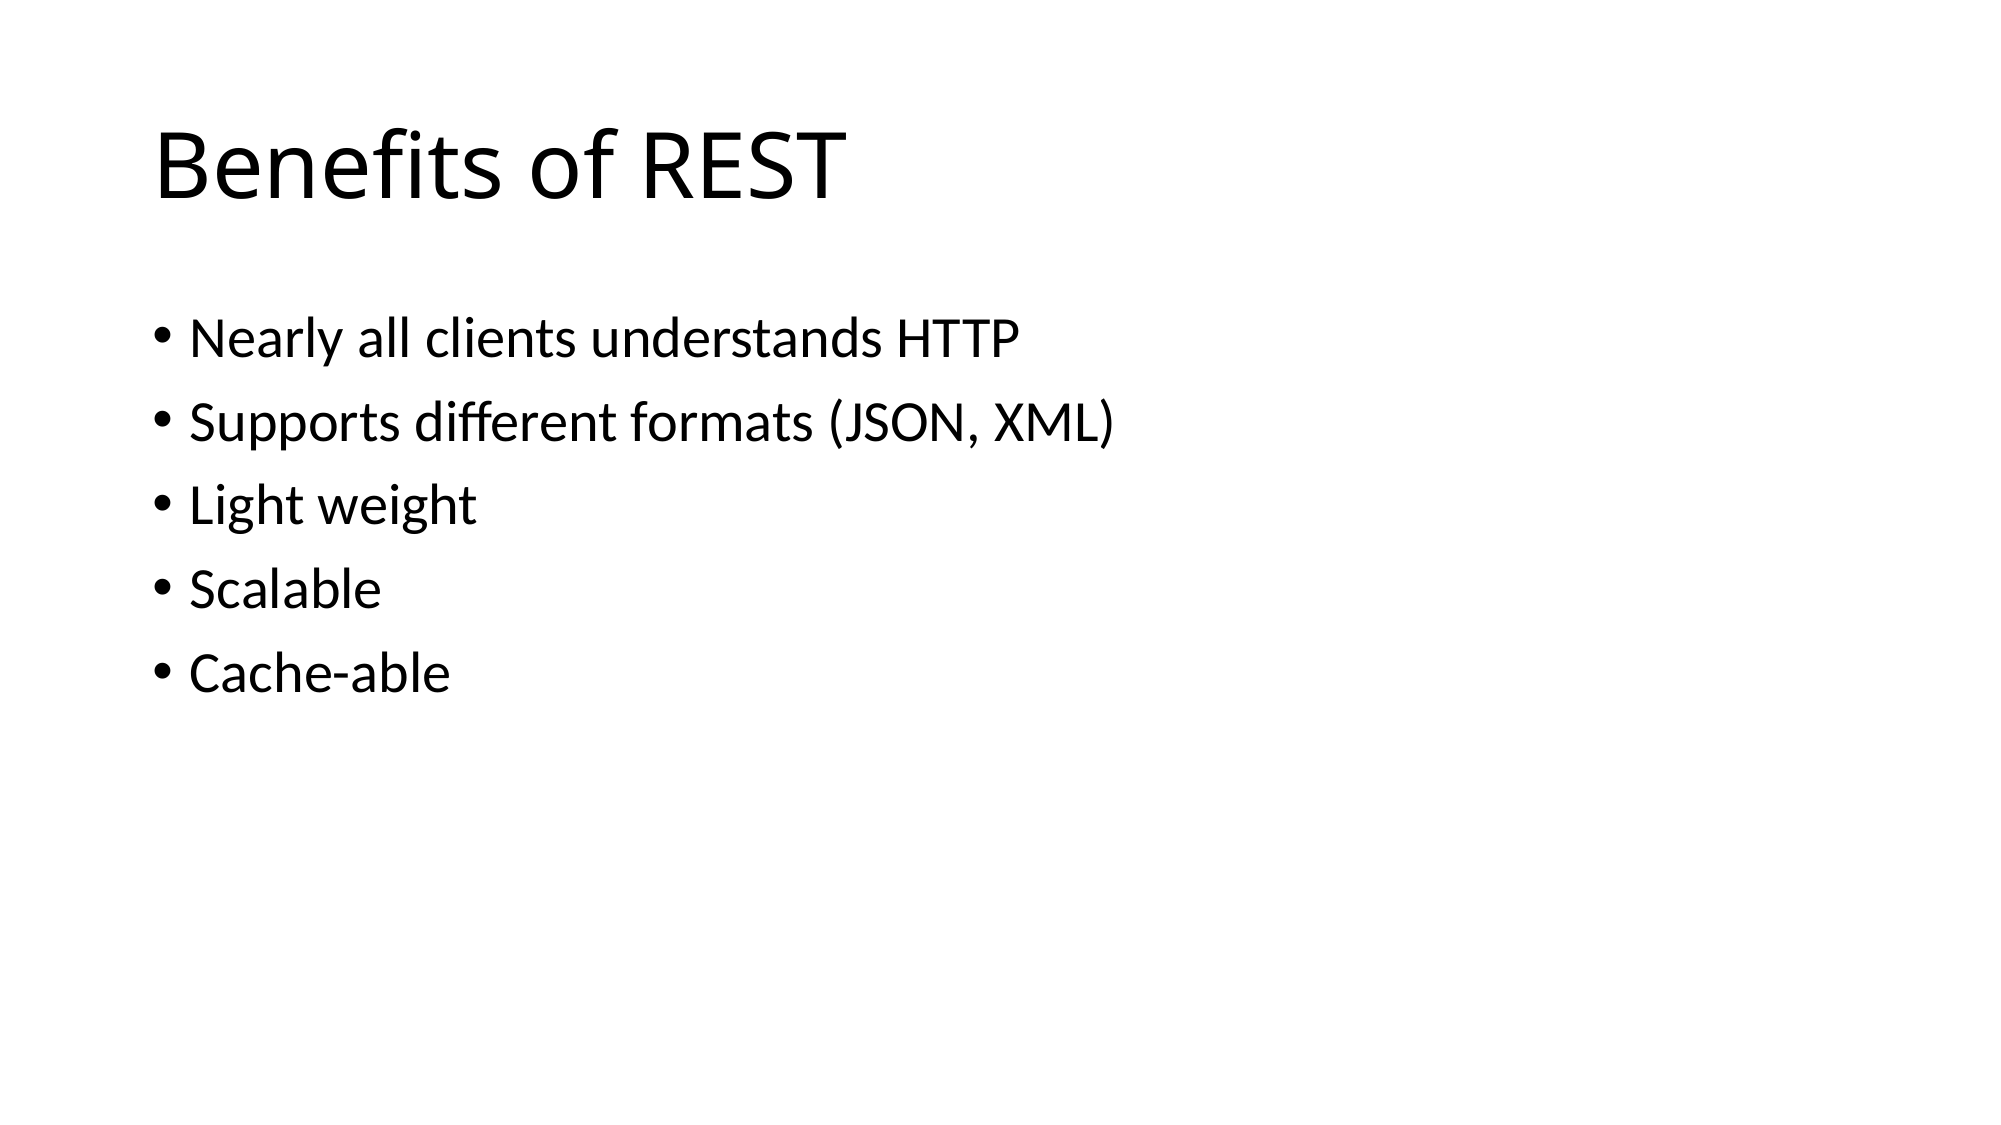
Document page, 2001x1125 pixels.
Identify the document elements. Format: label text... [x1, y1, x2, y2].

list Nearly all clients understands HTTP Supports different formats (JSON, XML) Light weight Scalable Cache-able [137, 299, 1863, 1014]
title Benefits of REST [137, 59, 1863, 278]
